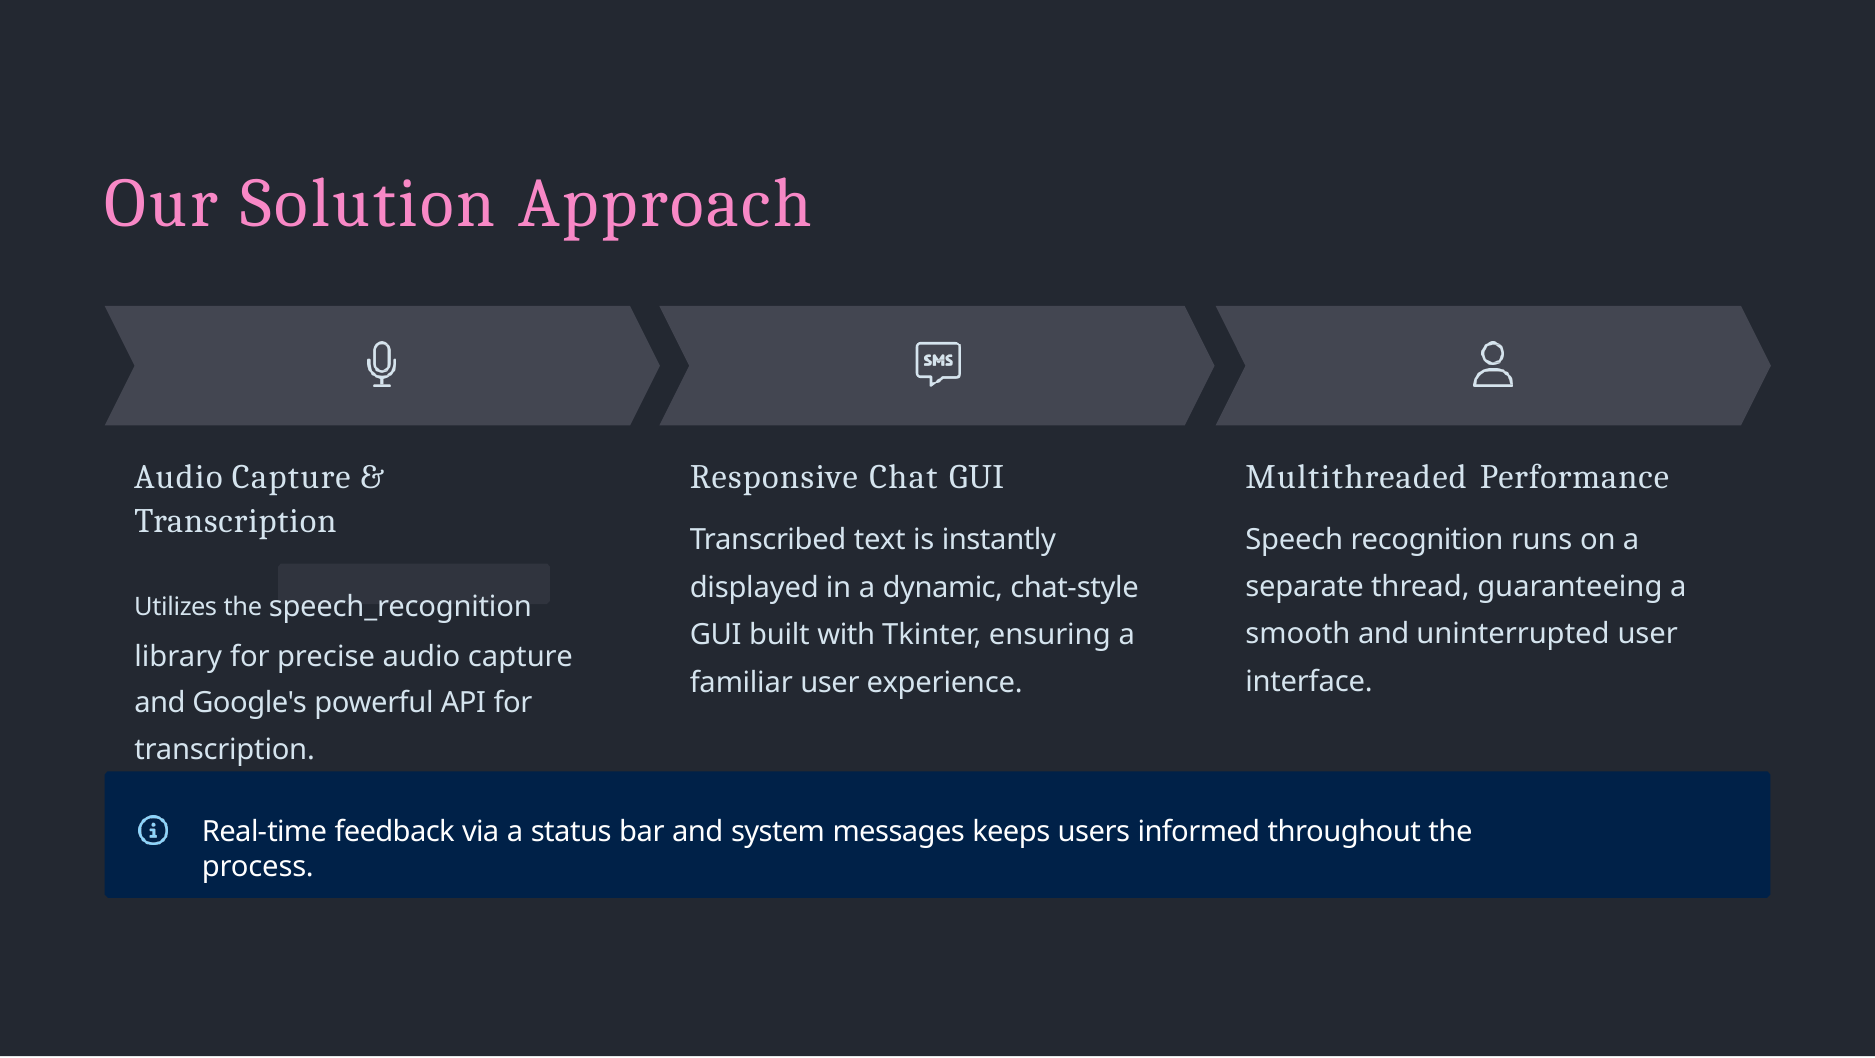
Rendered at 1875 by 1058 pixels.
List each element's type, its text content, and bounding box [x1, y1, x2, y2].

title Our Solution Approach [102, 154, 860, 309]
text_box Audio Capture & Transcription Utilizes the speech_recognition library for precise audio capture and Google's powerful API for transcription. [132, 449, 622, 766]
text_box Responsive Chat GUI Transcribed text is instantly displayed in a dynamic, chat-style GUI built with Tkinter, ensuring a familiar user experience. [687, 452, 1159, 698]
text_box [104, 305, 1772, 426]
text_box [104, 771, 1771, 899]
text_box Multithreaded Performance Speech recognition runs on a separate thread, guaranteeing a smooth and uninterrupted user interface. [1243, 452, 1721, 697]
